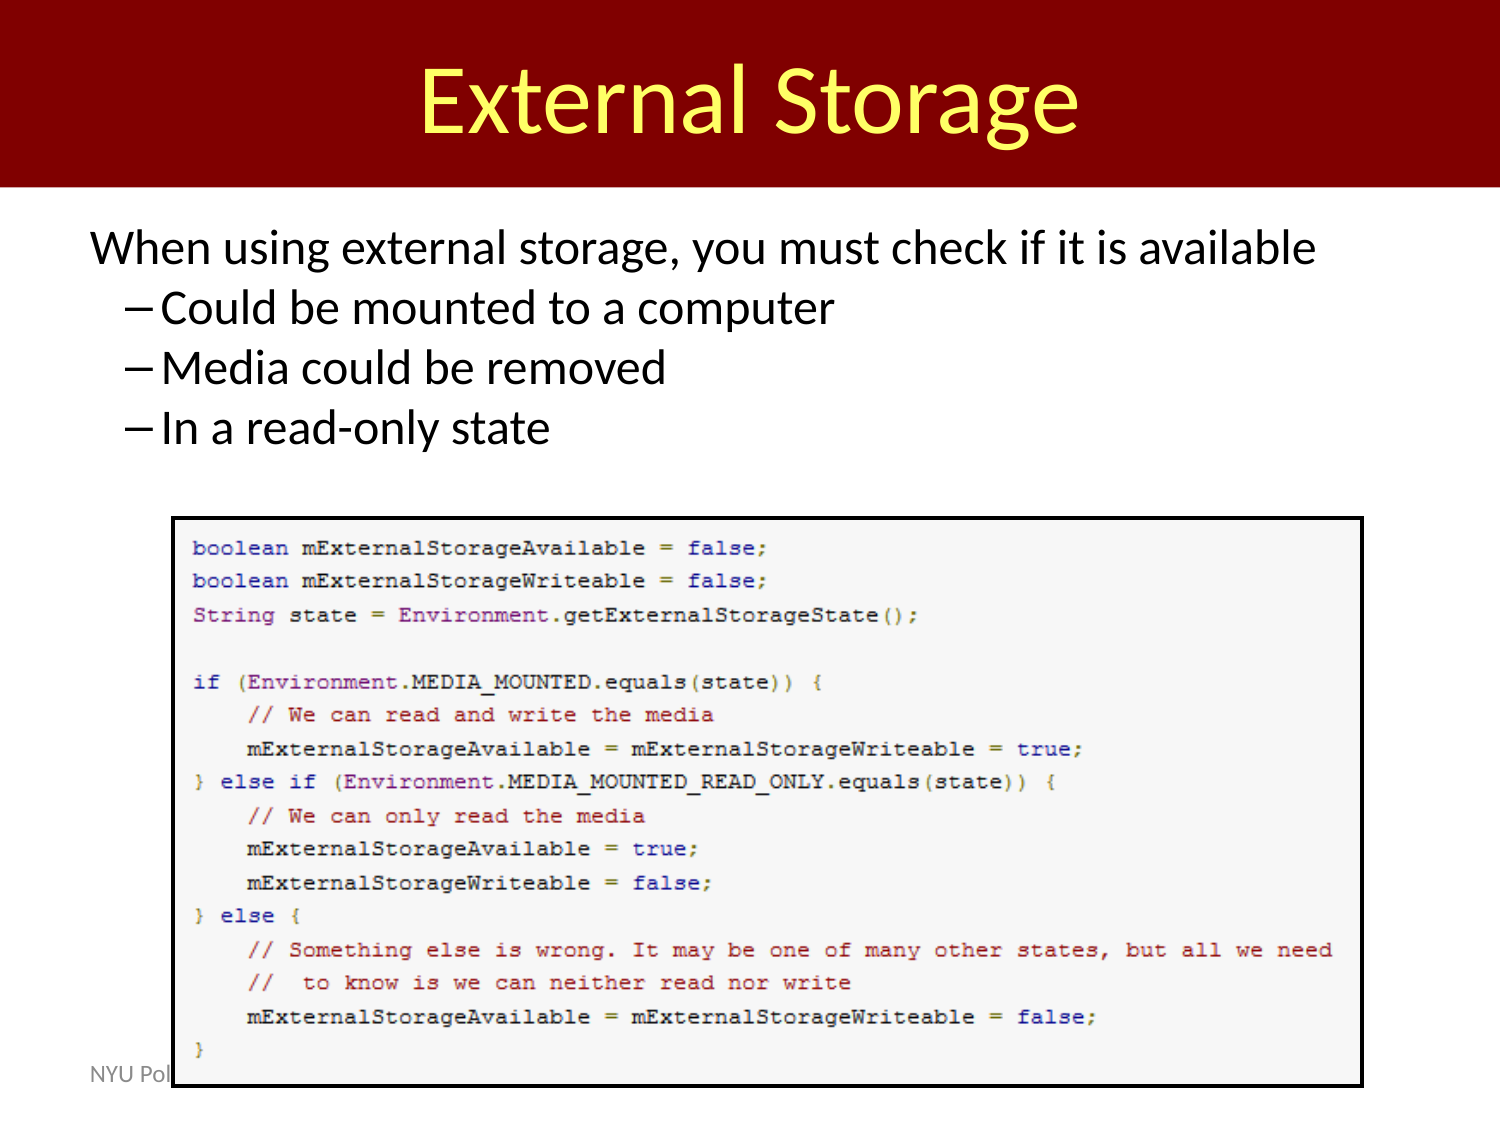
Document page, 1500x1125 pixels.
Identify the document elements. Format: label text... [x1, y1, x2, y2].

text_box External Storage [0, 0, 1500, 188]
picture [174, 519, 1360, 1085]
text_box When using external storage, you must check if it is available Could be mounted to a computer Media could be removed In a read-only state [75, 207, 1425, 950]
text_box NYU Poly 10/5/2015 [74, 1042, 425, 1103]
